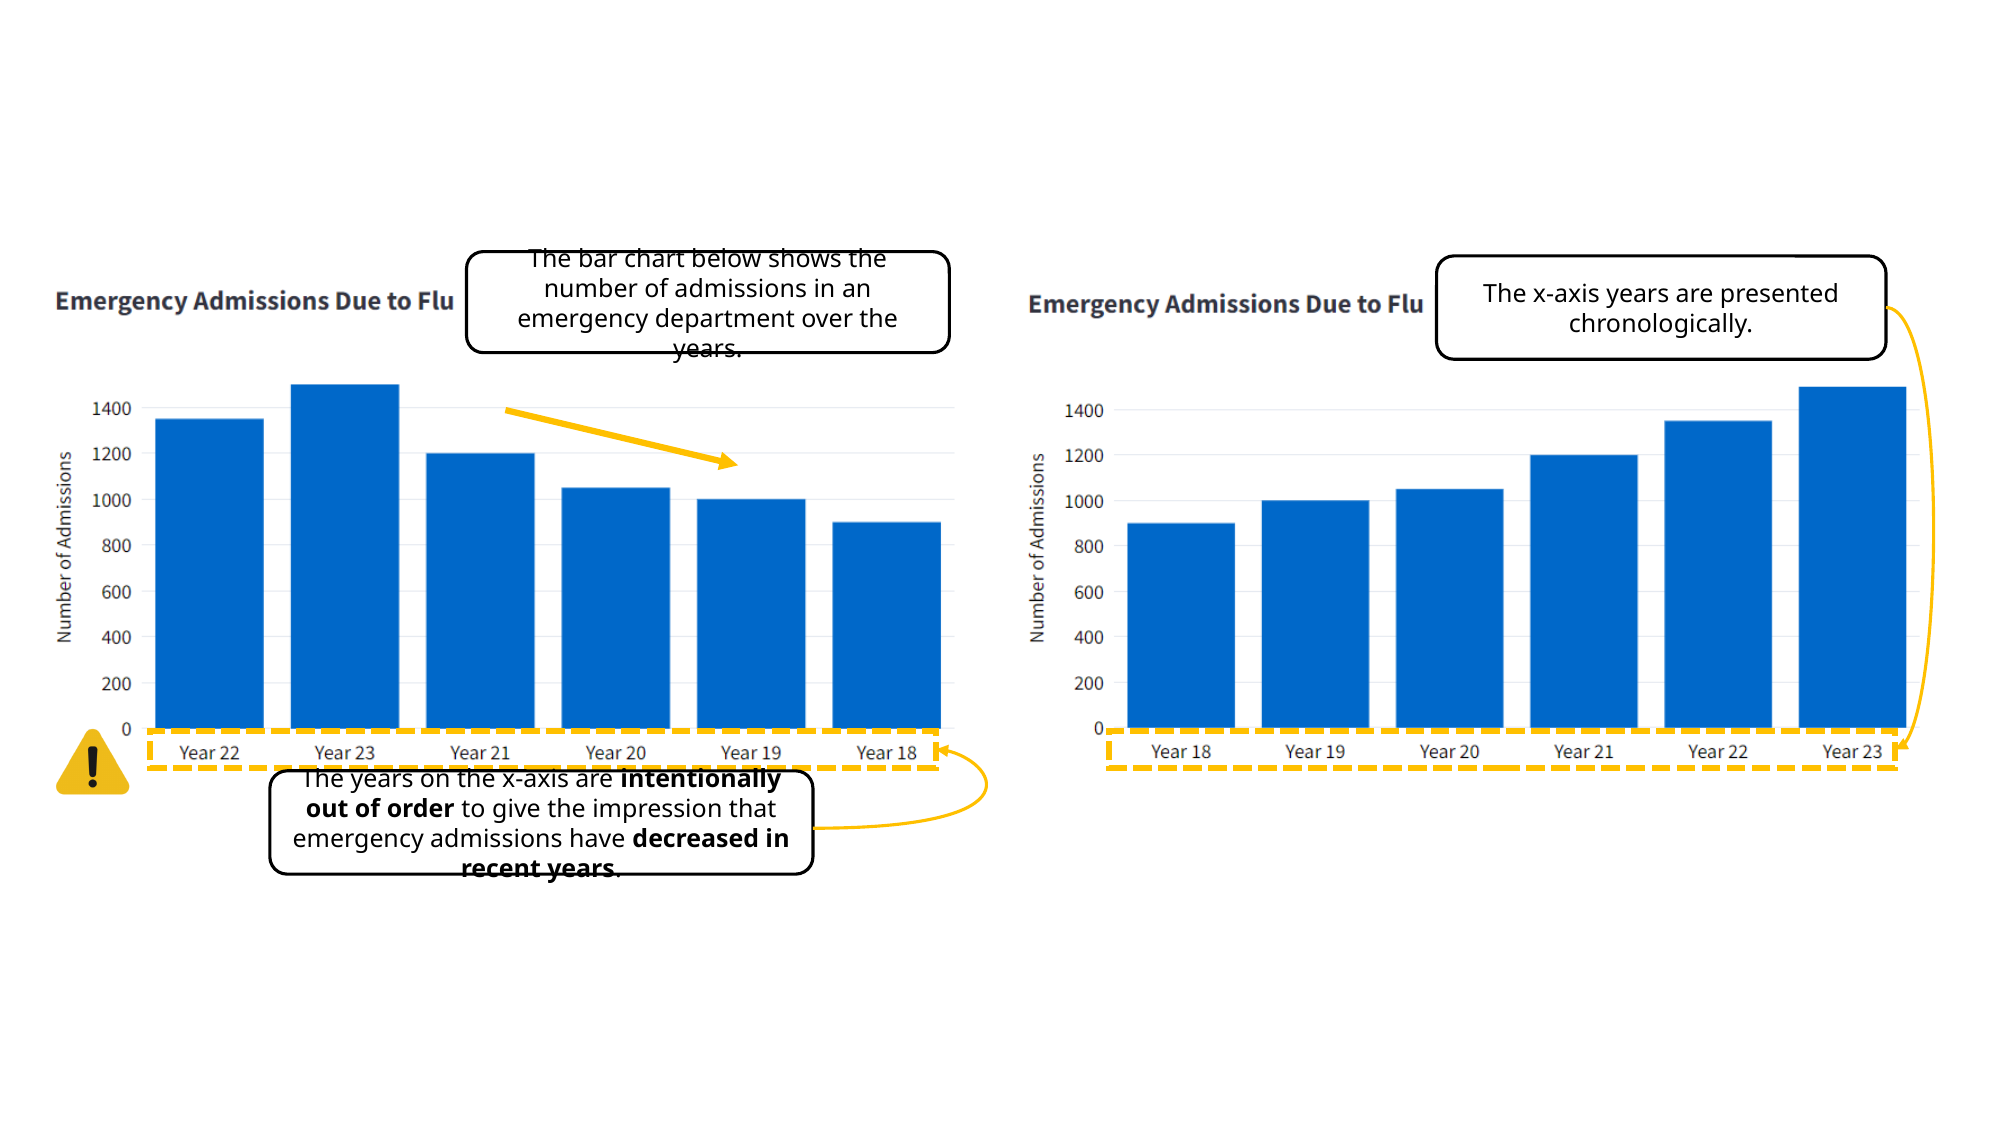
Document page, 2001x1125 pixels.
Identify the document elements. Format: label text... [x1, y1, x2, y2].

picture [39, 278, 968, 801]
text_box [812, 748, 937, 829]
picture [1010, 278, 1932, 767]
text_box The x-axis years are presented chronologically. [1435, 254, 1888, 278]
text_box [1885, 306, 1896, 750]
text_box The bar chart below shows the number of admissions in an emergency department over the years. [464, 250, 951, 278]
text_box [0, 217, 2000, 895]
text_box The years on the x-axis are intentionally out of order to give the impression that emergency admissions have decreased in recent years. [268, 773, 815, 876]
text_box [504, 409, 739, 466]
